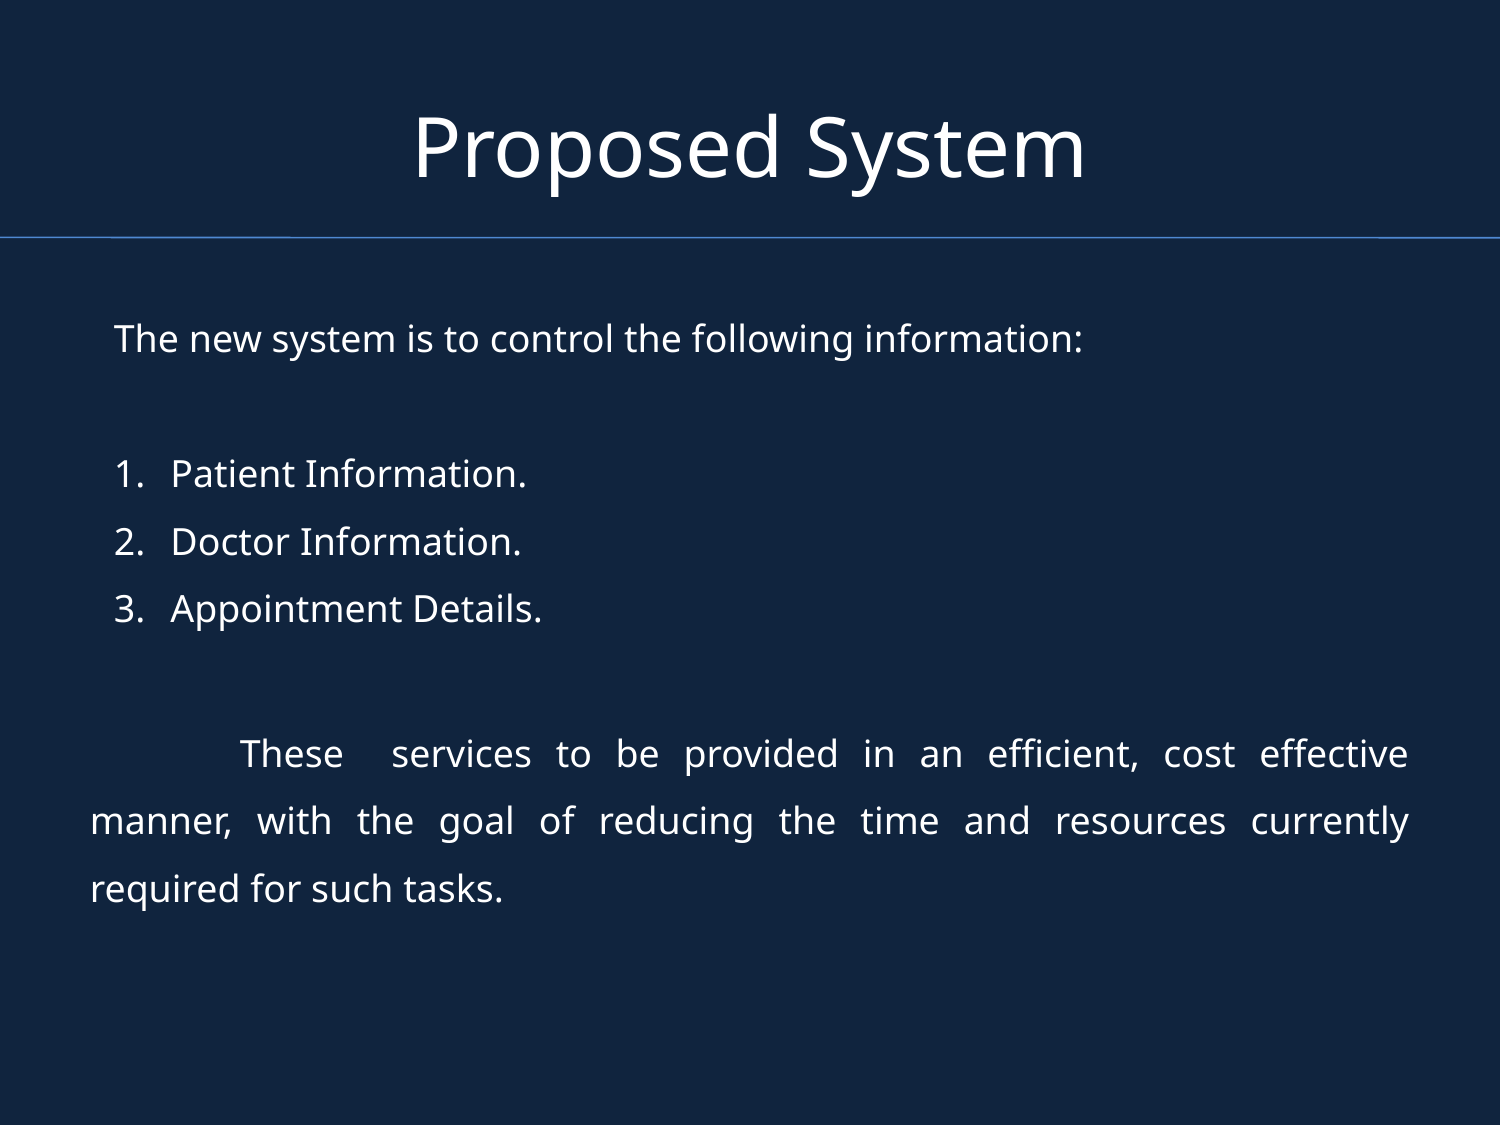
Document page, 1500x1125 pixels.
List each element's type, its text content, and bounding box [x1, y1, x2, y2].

text_box These services to be provided in an efficient, cost effective manner, with the goal of reducing the time and resources currently required for such tasks. [74, 699, 1425, 918]
text_box The new system is to control the following information: Patient Information. Doctor Information. Appointment Details. [99, 285, 1100, 699]
title Proposed System [75, 50, 1425, 235]
